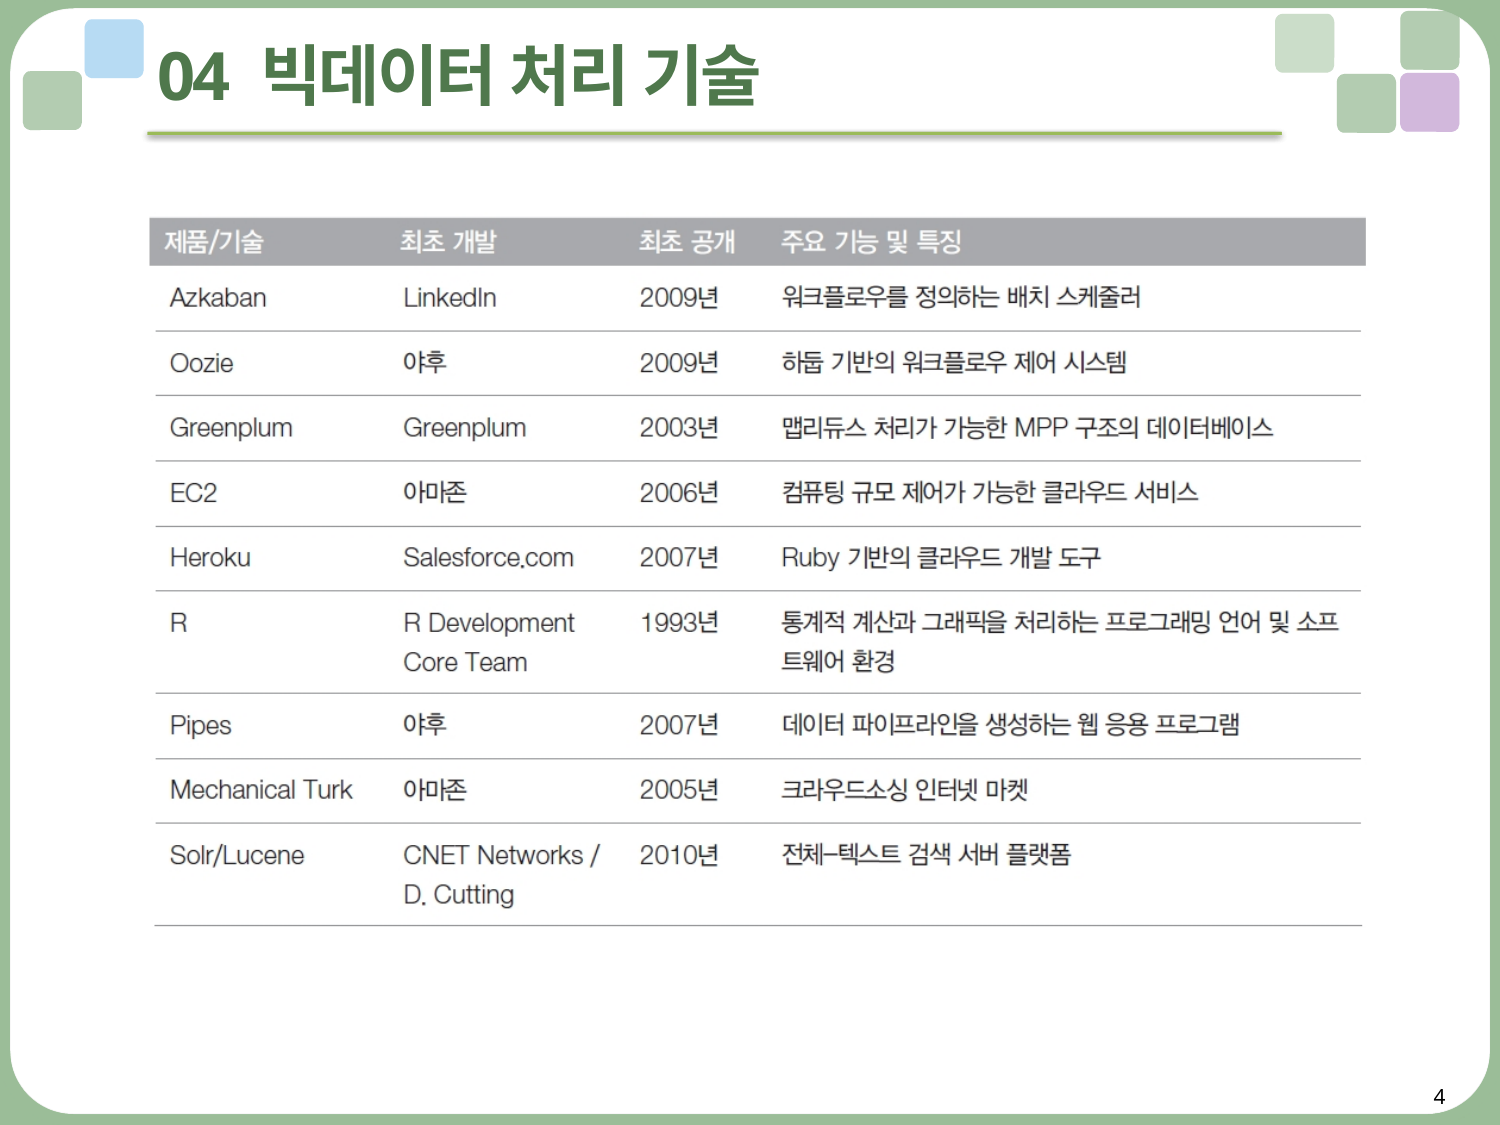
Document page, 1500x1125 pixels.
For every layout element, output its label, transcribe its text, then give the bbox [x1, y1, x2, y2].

title 04 빅데이터 처리 기술 [142, 25, 1459, 123]
picture [0, 0, 1500, 1125]
